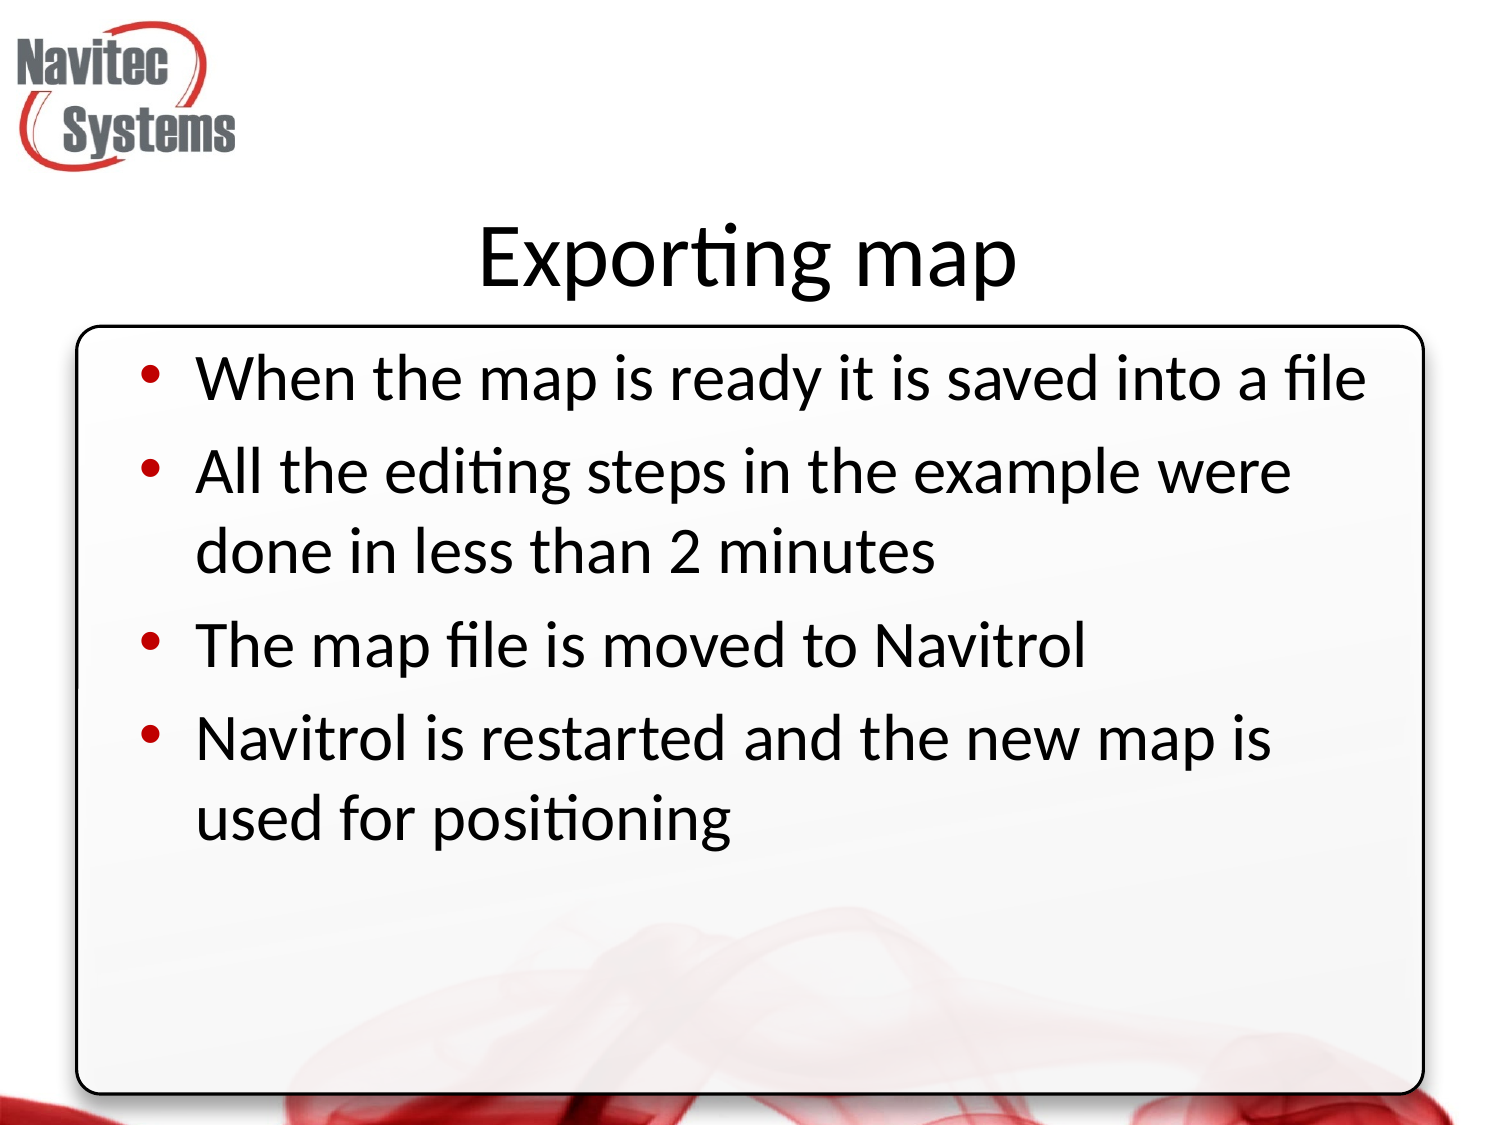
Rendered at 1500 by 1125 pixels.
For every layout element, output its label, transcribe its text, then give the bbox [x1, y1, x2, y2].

list When the map is ready it is saved into a file All the editing steps in the example were done in less than 2 minutes The map file is moved to Navitrol Navitrol is restarted and the new map is used for positioning [123, 326, 1425, 1094]
picture [16, 19, 235, 173]
picture [0, 893, 1500, 1125]
title Exporting map [73, 172, 1424, 327]
